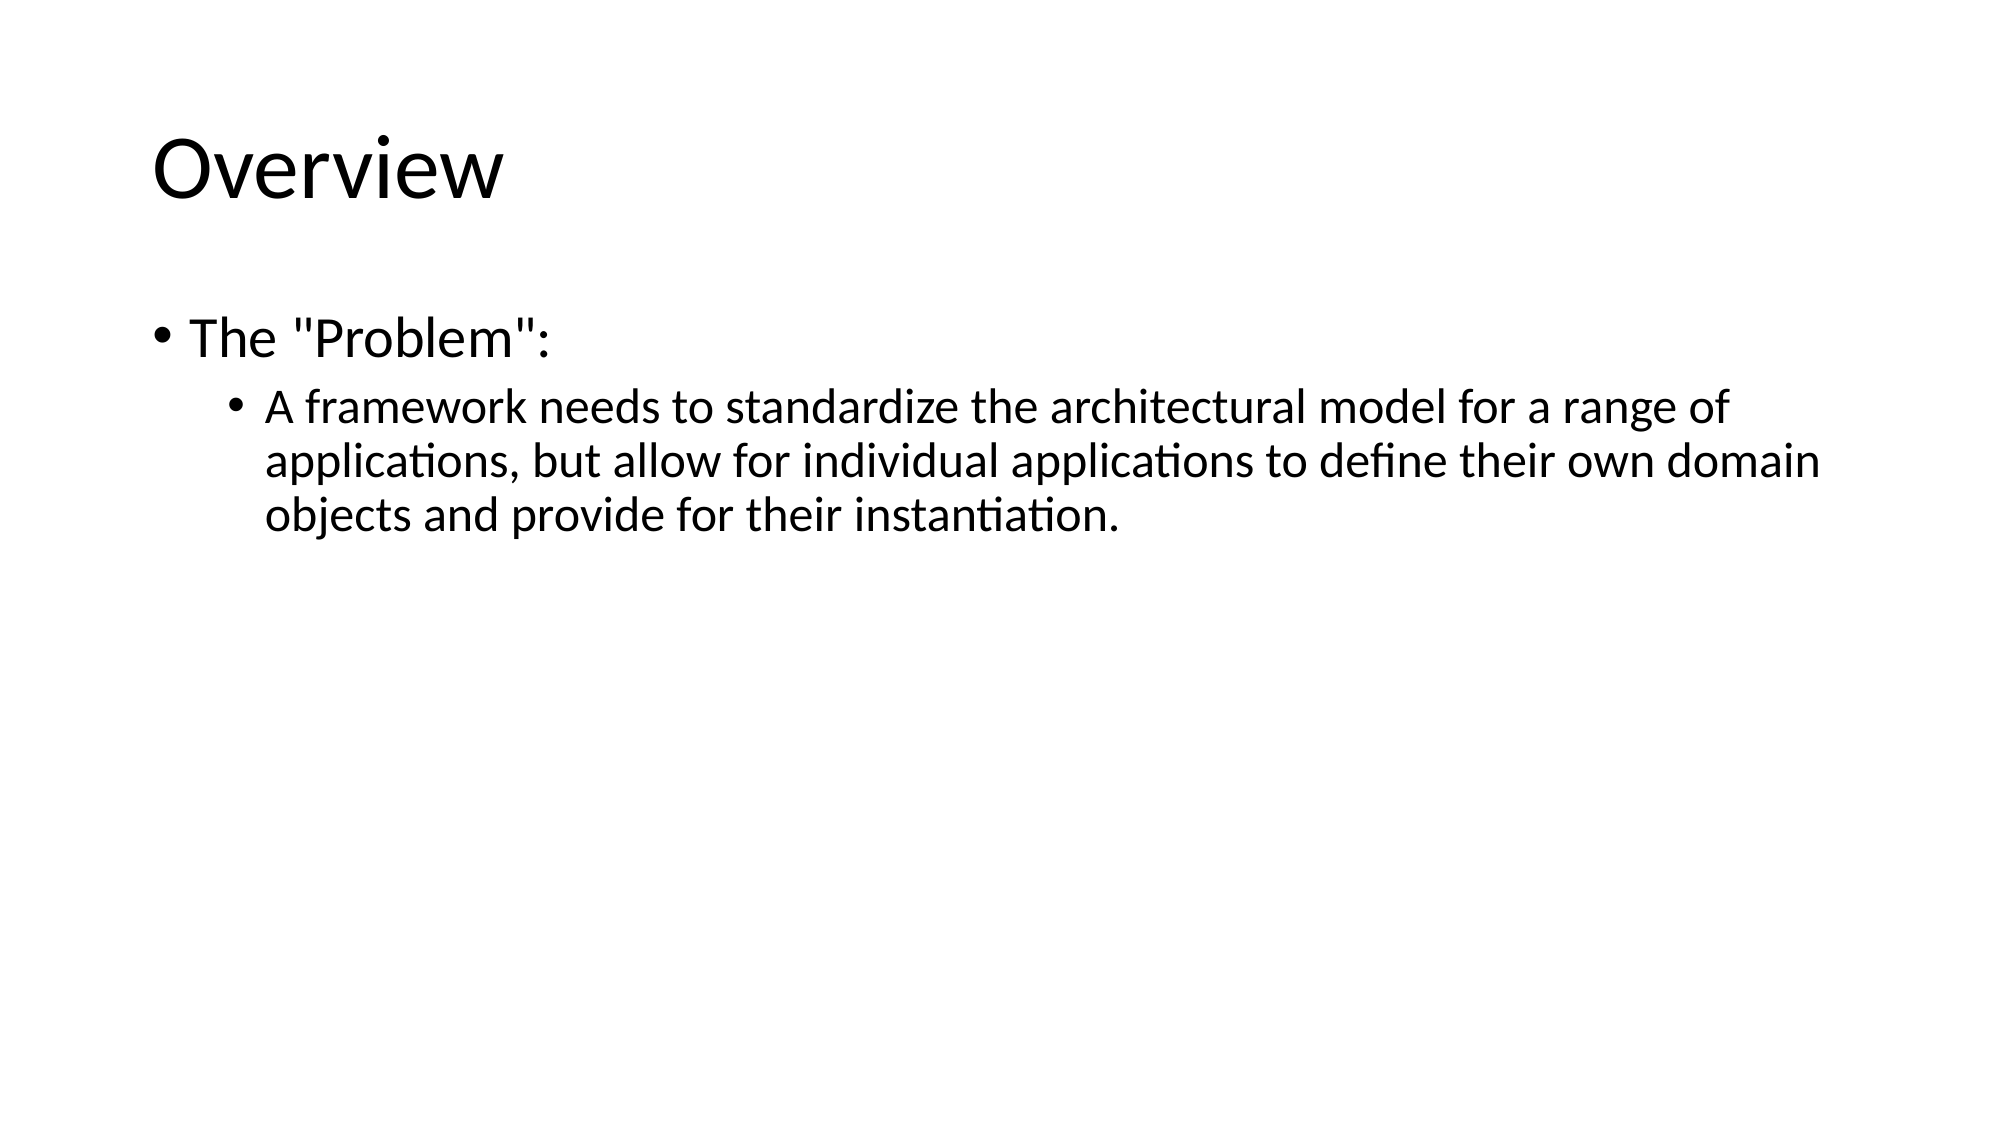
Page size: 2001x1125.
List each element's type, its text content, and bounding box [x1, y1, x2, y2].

title Overview [137, 59, 1863, 278]
list The "Problem": A framework needs to standardize the architectural model for a range of applications, but allow for individual applications to define their own domain objects and provide for their instantiation. [137, 299, 1863, 1014]
